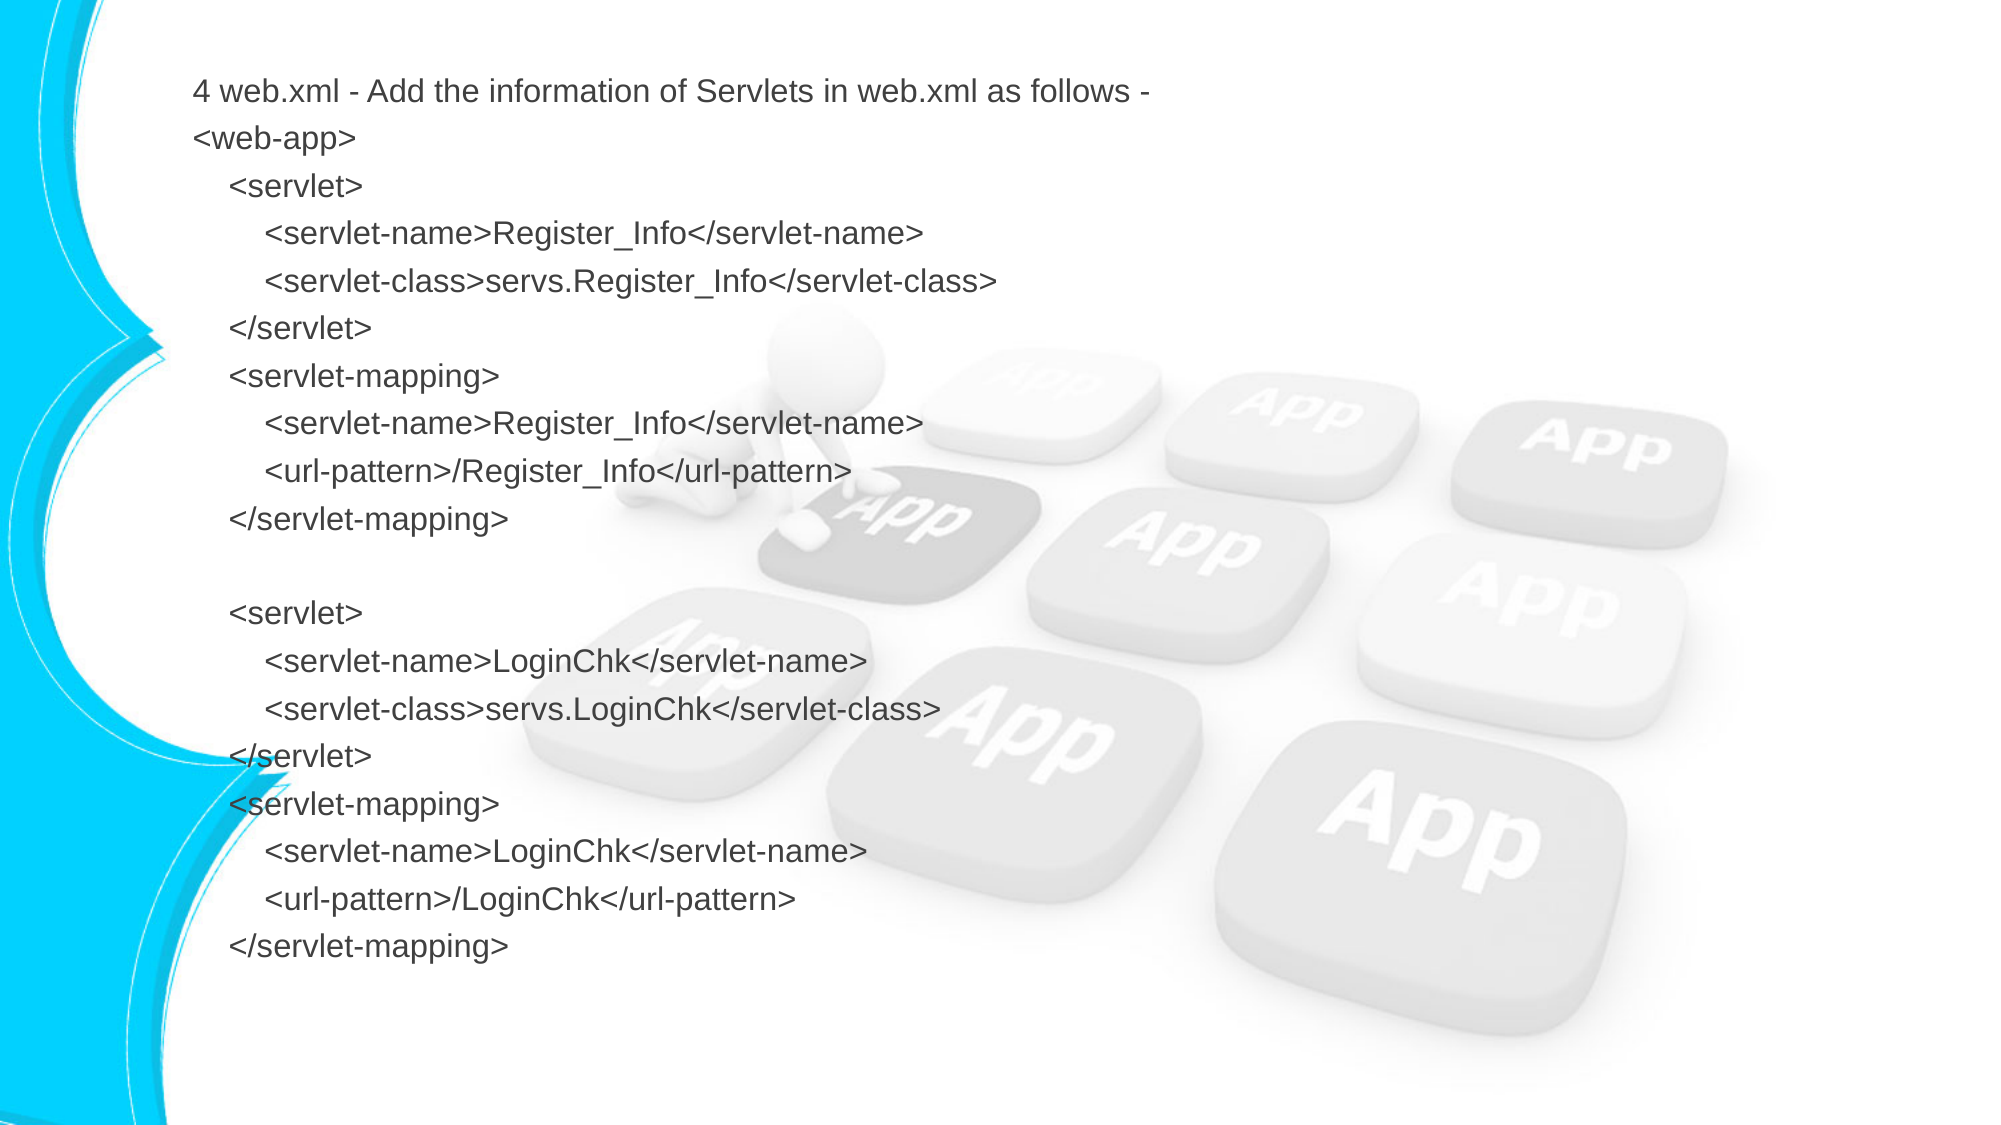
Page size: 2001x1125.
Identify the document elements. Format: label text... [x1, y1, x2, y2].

picture [73, 52, 77, 62]
list 4 web.xml - Add the information of Servlets in web.xml as follows - <web-app> <servlet> <servlet-name>Register_Info</servlet-name> <servlet-class>servs.Register_Info</servlet-class> </servlet> <servlet-mapping> <servlet-name>Register_Info</servlet-name> <url-pattern>/Register_Info</url-pattern> </servlet-mapping> <servlet> <servlet-name>LoginChk</servlet-name> <servlet-class>servs.LoginChk</servlet-class> </servlet> <servlet-mapping> <servlet-name>LoginChk</servlet-name> <url-pattern>/LoginChk</url-pattern> </servlet-mapping> [177, 66, 1899, 1072]
picture [0, 1118, 15, 1125]
picture [0, 0, 2001, 1125]
